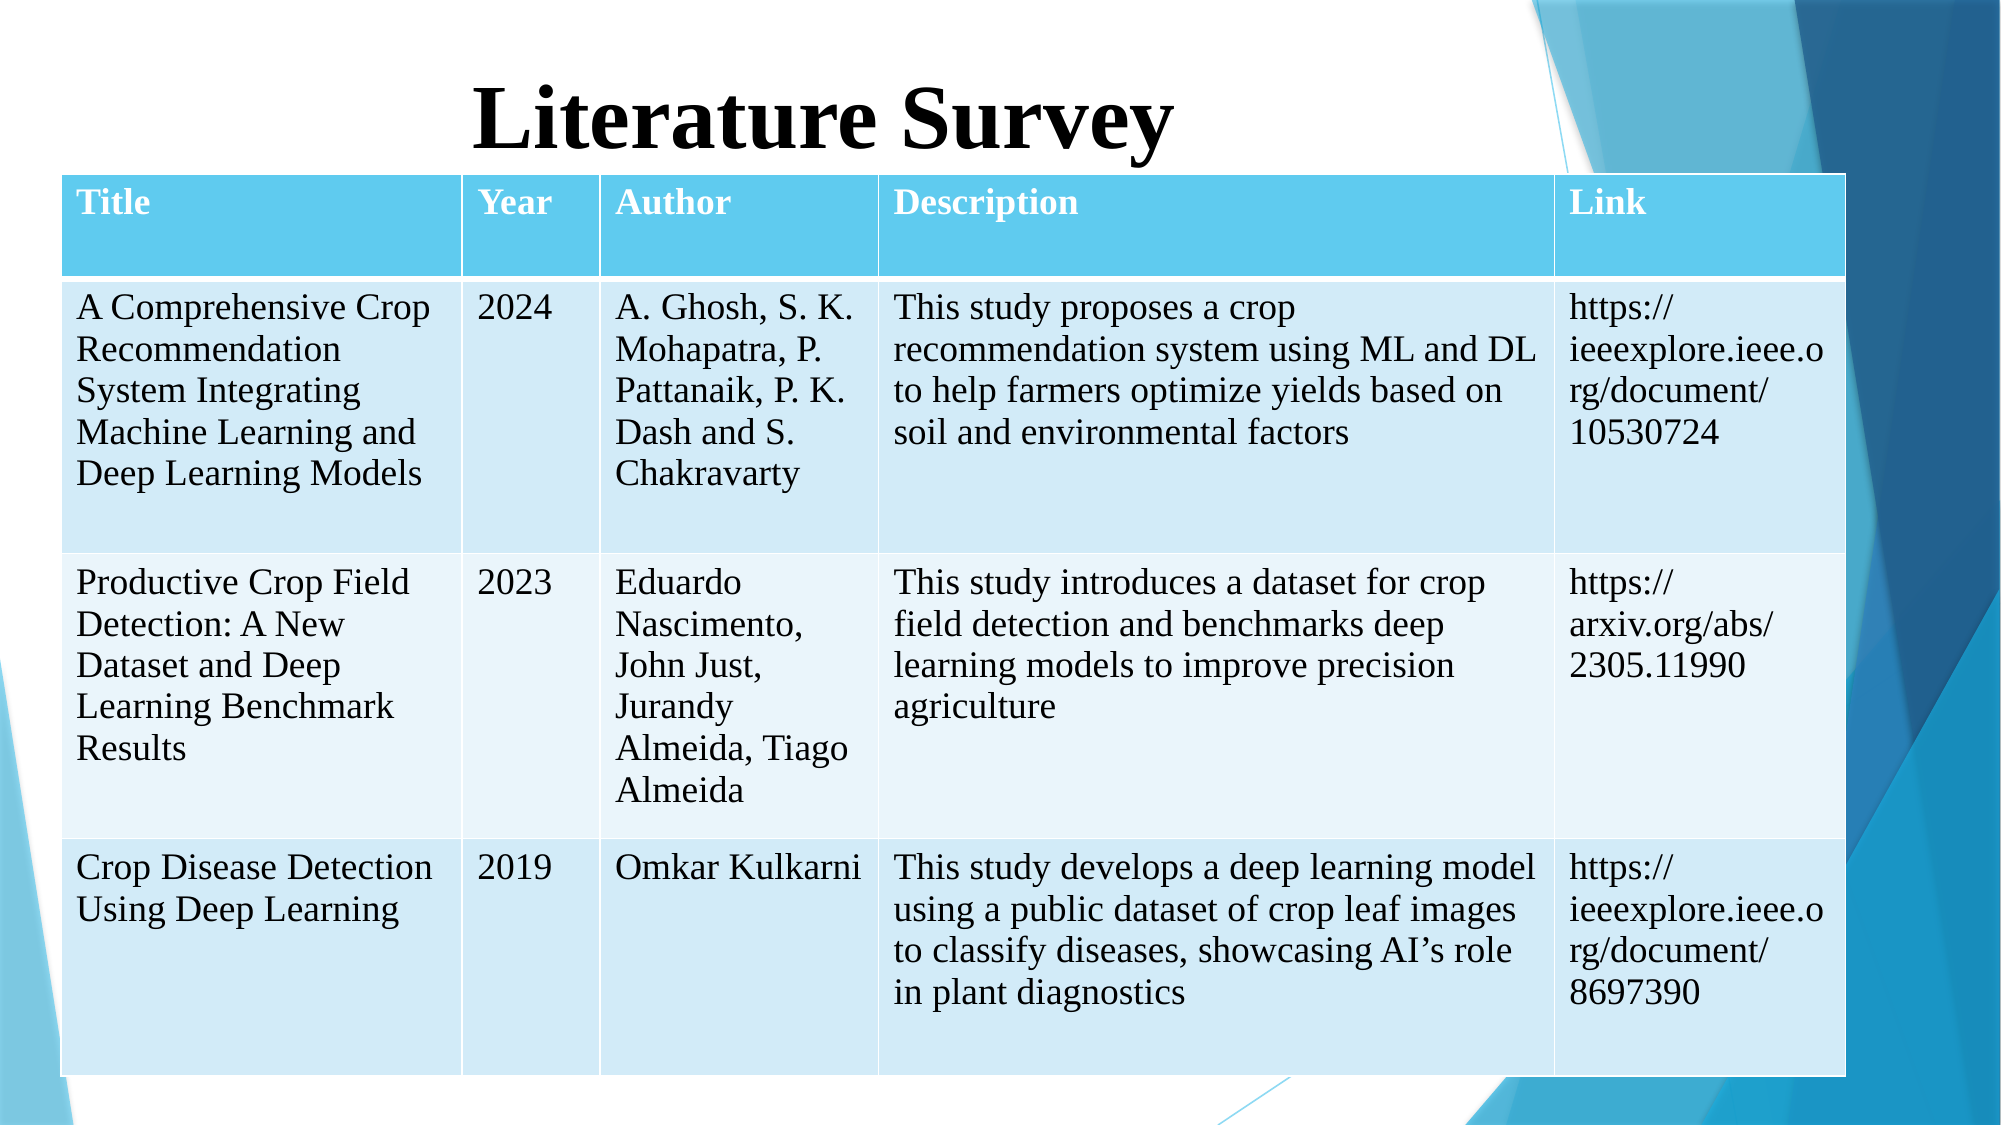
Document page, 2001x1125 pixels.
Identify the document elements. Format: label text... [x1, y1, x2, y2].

title Literature Survey [119, 49, 1530, 173]
table_header Title [62, 175, 461, 276]
table_cell A Comprehensive Crop Recommendation System Integrating Machine Learning and Deep Learning Models [62, 282, 461, 553]
table_cell https://arxiv.org/abs/2305.11990 [1555, 554, 1845, 838]
table_cell https://ieeexplore.ieee.org/document/8697390 [1555, 839, 1845, 1075]
table_header Author [601, 175, 878, 276]
table_cell A. Ghosh, S. K. Mohapatra, P. Pattanaik, P. K. Dash and S. Chakravarty [601, 282, 878, 553]
table_cell Omkar Kulkarni [601, 839, 878, 1075]
table_cell This study proposes a crop recommendation system using ML and DL to help farmers optimize yields based on soil and environmental factors [879, 282, 1554, 553]
table_cell This study introduces a dataset for crop field detection and benchmarks deep learning models to improve precision agriculture [879, 554, 1554, 838]
table_cell 2024 [463, 282, 599, 553]
table_header Description [879, 175, 1554, 276]
table_cell Productive Crop Field Detection: A New Dataset and Deep Learning Benchmark Results [62, 554, 461, 838]
table_header Link [1555, 175, 1845, 276]
table_cell Crop Disease Detection Using Deep Learning [62, 839, 461, 1075]
table_cell Eduardo Nascimento, John Just, Jurandy Almeida, Tiago Almeida [601, 554, 878, 838]
table_header Year [463, 175, 599, 276]
table_cell This study develops a deep learning model using a public dataset of crop leaf images to classify diseases, showcasing AI’s role in plant diagnostics [879, 839, 1554, 1075]
table_cell https://ieeexplore.ieee.org/document/10530724 [1555, 282, 1845, 553]
table_cell 2023 [463, 554, 599, 838]
table_cell 2019 [463, 839, 599, 1075]
